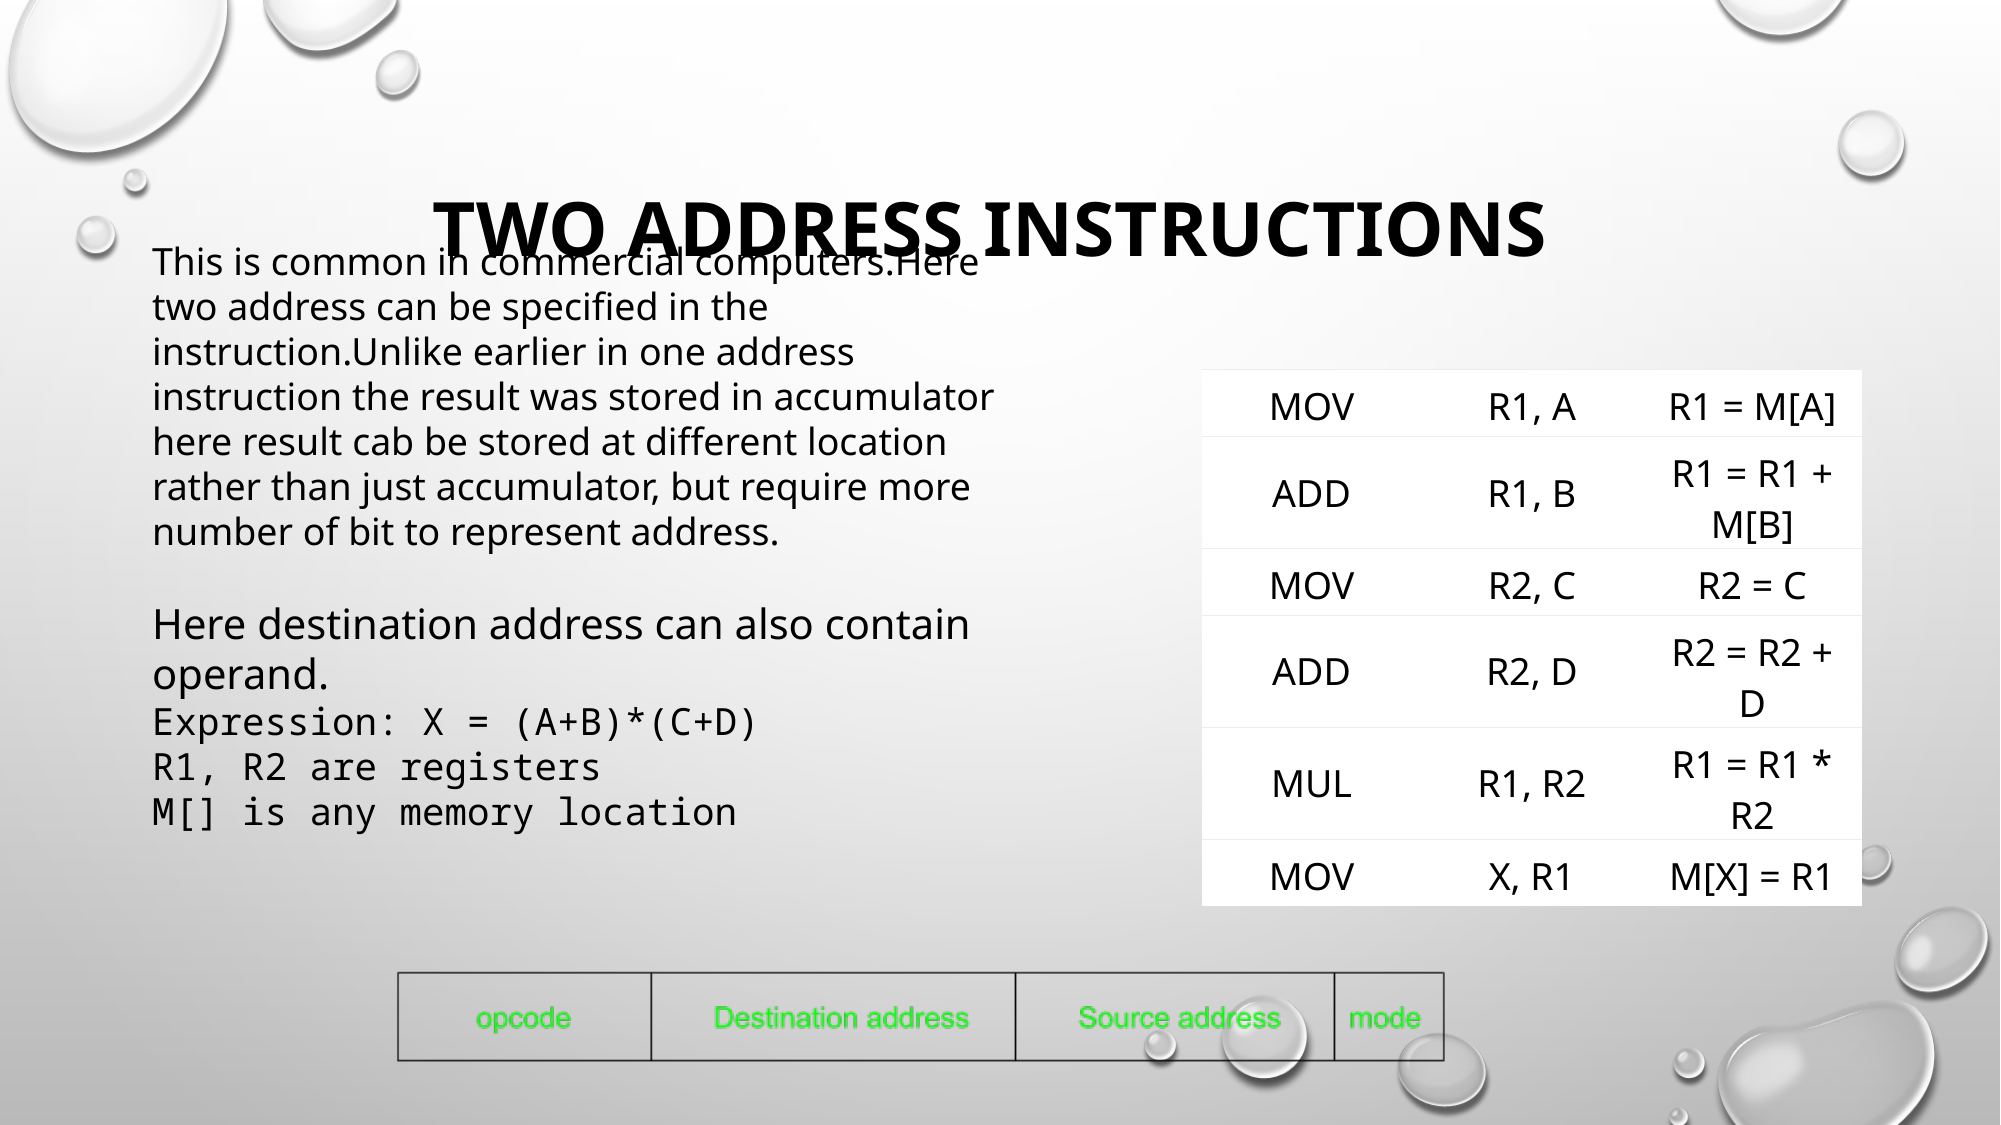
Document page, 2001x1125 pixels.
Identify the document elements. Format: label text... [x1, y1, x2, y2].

title Two Address Instructions [149, 101, 1851, 364]
text_box This is common in commercial computers.Here two address can be specified in the instruction.Unlike earlier in one address instruction the result was stored in accumulator here result cab be stored at different location rather than just accumulator, but require more number of bit to represent address. Here destination address can also contain operand. Expression: X = (A+B)*(C+D) R1, R2 are registers M[] is any memory location [137, 230, 1067, 930]
table_header MOV [1202, 370, 1422, 436]
table_header R1 = M[A] [1642, 370, 1862, 436]
table_cell MOV [1202, 840, 1422, 895]
table_cell MUL [1202, 728, 1422, 839]
table_cell R2, C [1422, 549, 1642, 615]
table_cell MOV [1202, 549, 1422, 615]
table_cell ADD [1202, 437, 1422, 548]
table_cell R2 = R2 + D [1642, 616, 1862, 727]
table_cell R1, B [1422, 437, 1642, 548]
table_cell R2 = C [1642, 549, 1862, 615]
picture [0, 0, 2000, 1125]
table_cell M[X] = R1 [1642, 840, 1862, 906]
table_cell R1 = R1 * R2 [1642, 728, 1862, 839]
table_cell R1, R2 [1422, 728, 1642, 839]
table_cell X, R1 [1422, 840, 1642, 895]
table_header R1, A [1422, 370, 1642, 436]
table_cell R2, D [1422, 616, 1642, 727]
table_cell R1 = R1 + M[B] [1642, 437, 1862, 548]
table_cell ADD [1202, 616, 1422, 727]
